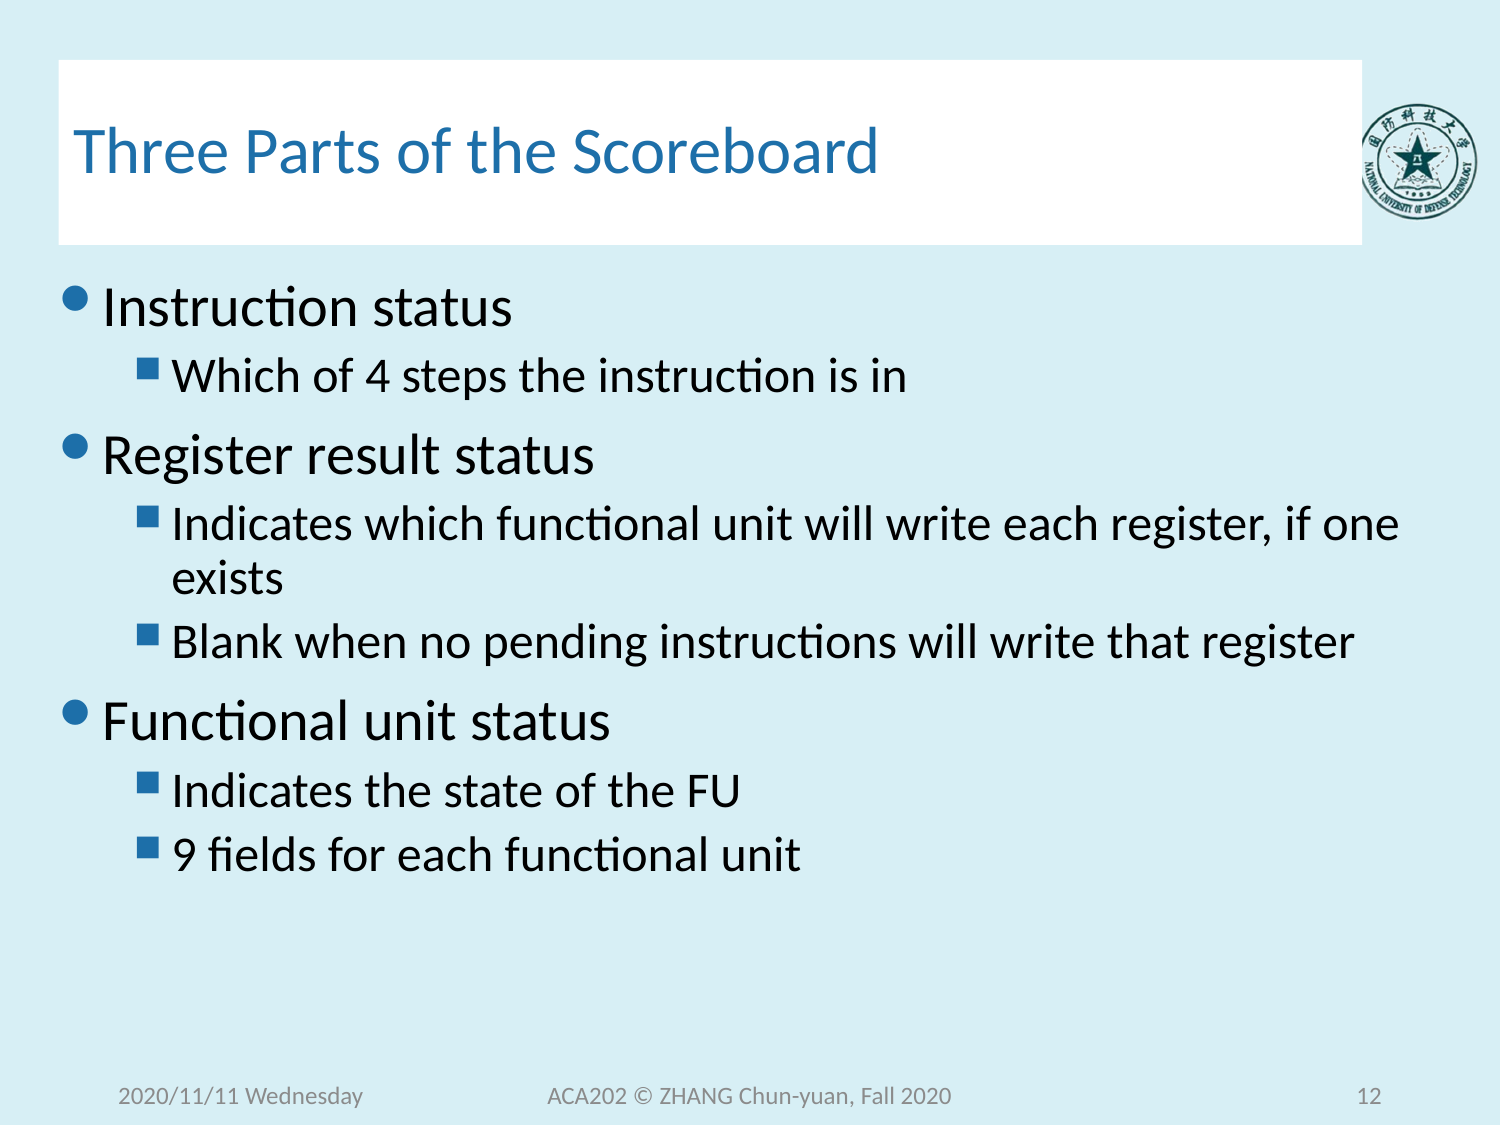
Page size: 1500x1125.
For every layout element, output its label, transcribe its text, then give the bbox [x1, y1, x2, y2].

slide_number 12 [1059, 1064, 1397, 1125]
list Instruction status Which of 4 steps the instruction is in Register result status Indicates which functional unit will write each register, if one exists Blank when no pending instructions will write that register Functional unit status Indicates the state of the FU 9 fields for each functional unit [43, 268, 1457, 1045]
title Three Parts of the Scoreboard [58, 59, 1363, 245]
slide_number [103, 1064, 441, 1125]
footer ACA202 © ZHANG Chun-yuan, Fall 2020 [496, 1064, 1004, 1125]
picture [1363, 102, 1480, 224]
